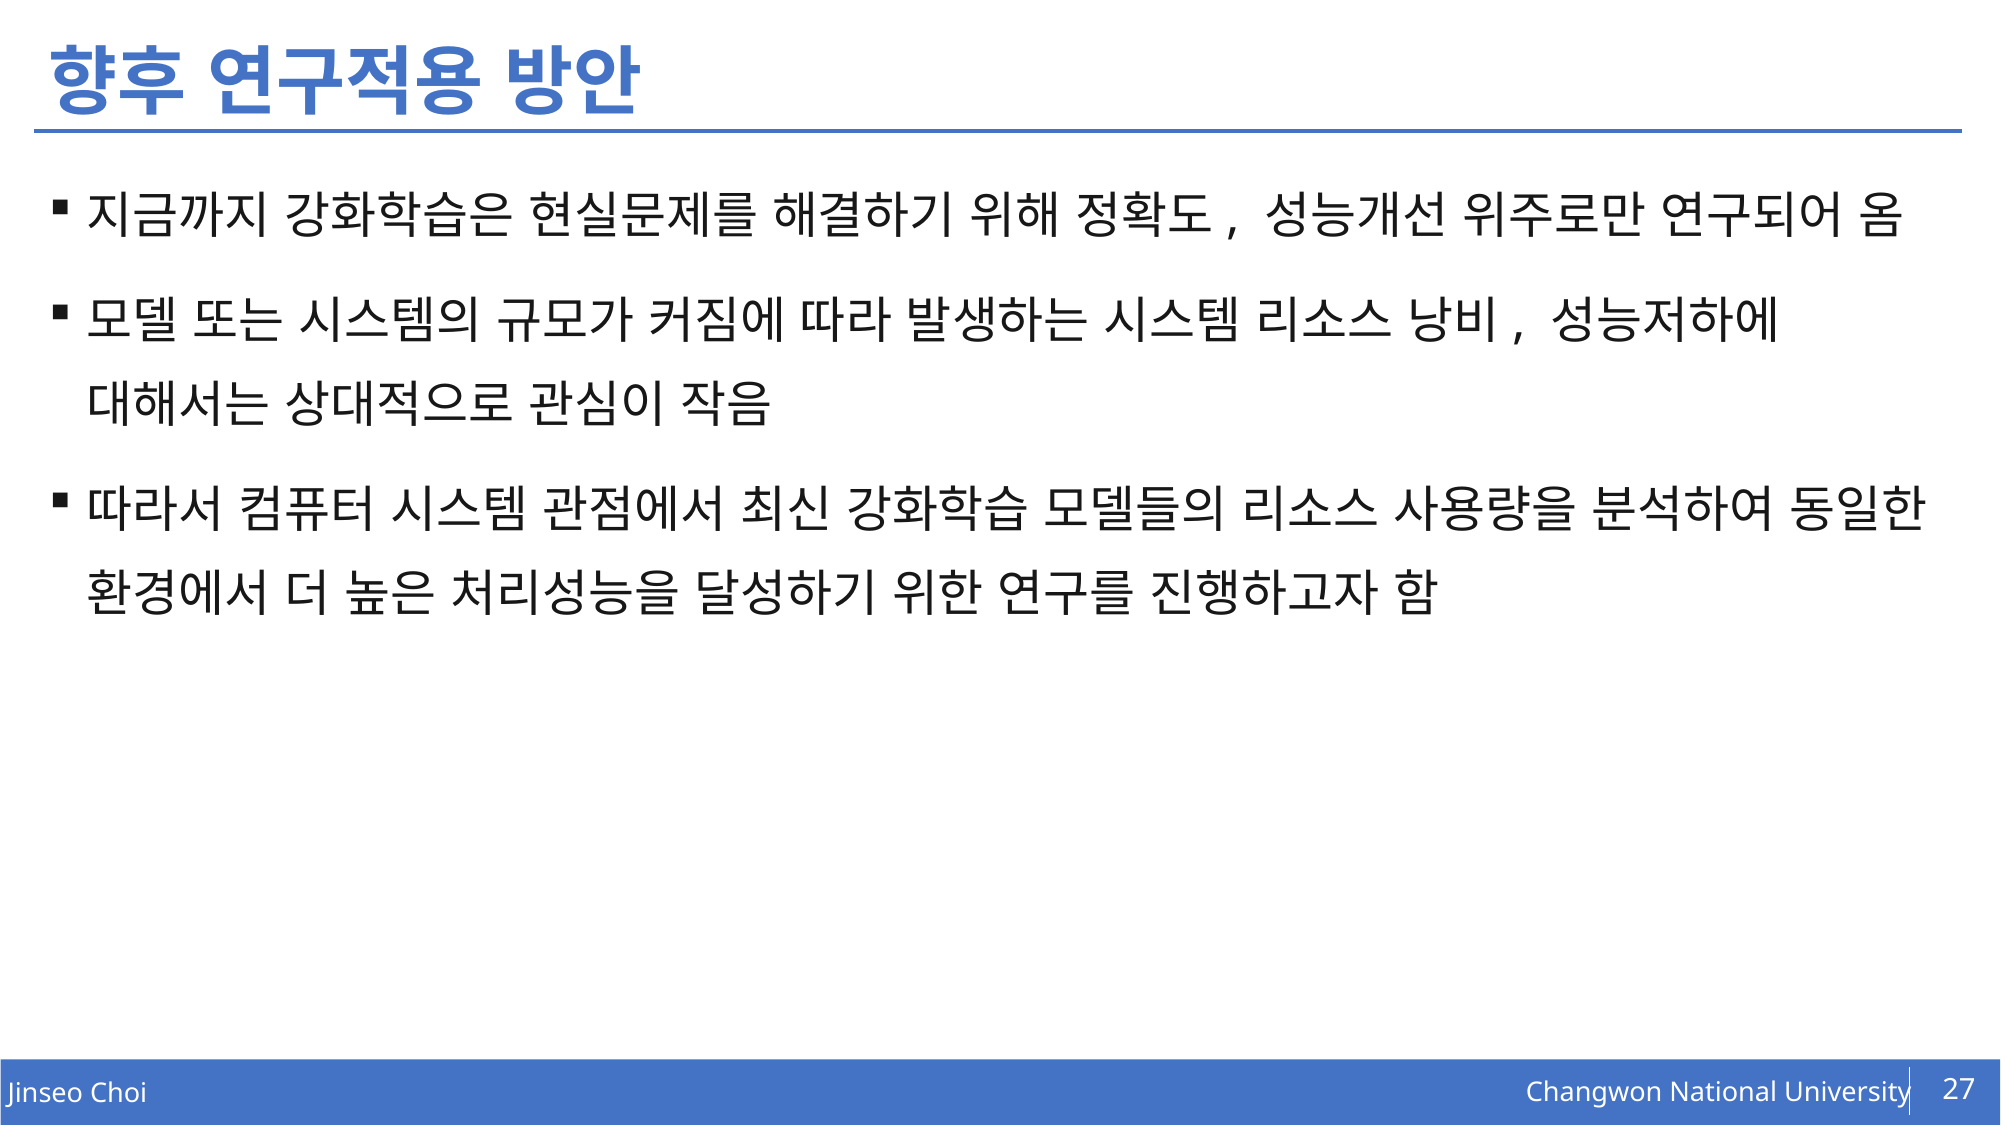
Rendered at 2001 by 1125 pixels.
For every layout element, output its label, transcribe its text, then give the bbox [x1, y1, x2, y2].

title 향후 연구적용 방안 [33, 27, 1963, 143]
slide_number 27 [1922, 1060, 1996, 1121]
list 지금까지 강화학습은 현실문제를 해결하기 위해 정확도, 성능개선 위주로만 연구되어 옴 모델 또는 시스템의 규모가 커짐에 따라 발생하는 시스템 리소스 낭비, 성능저하에 대해서는 상대적으로 관심이 작음 따라서 컴퓨터 시스템 관점에서 최신 강화학습 모델들의 리소스 사용량을 분석하여 동일한 환경에서 더 높은 처리성능을 달성하기 위한 연구를 진행하고자 함 [33, 152, 1963, 997]
